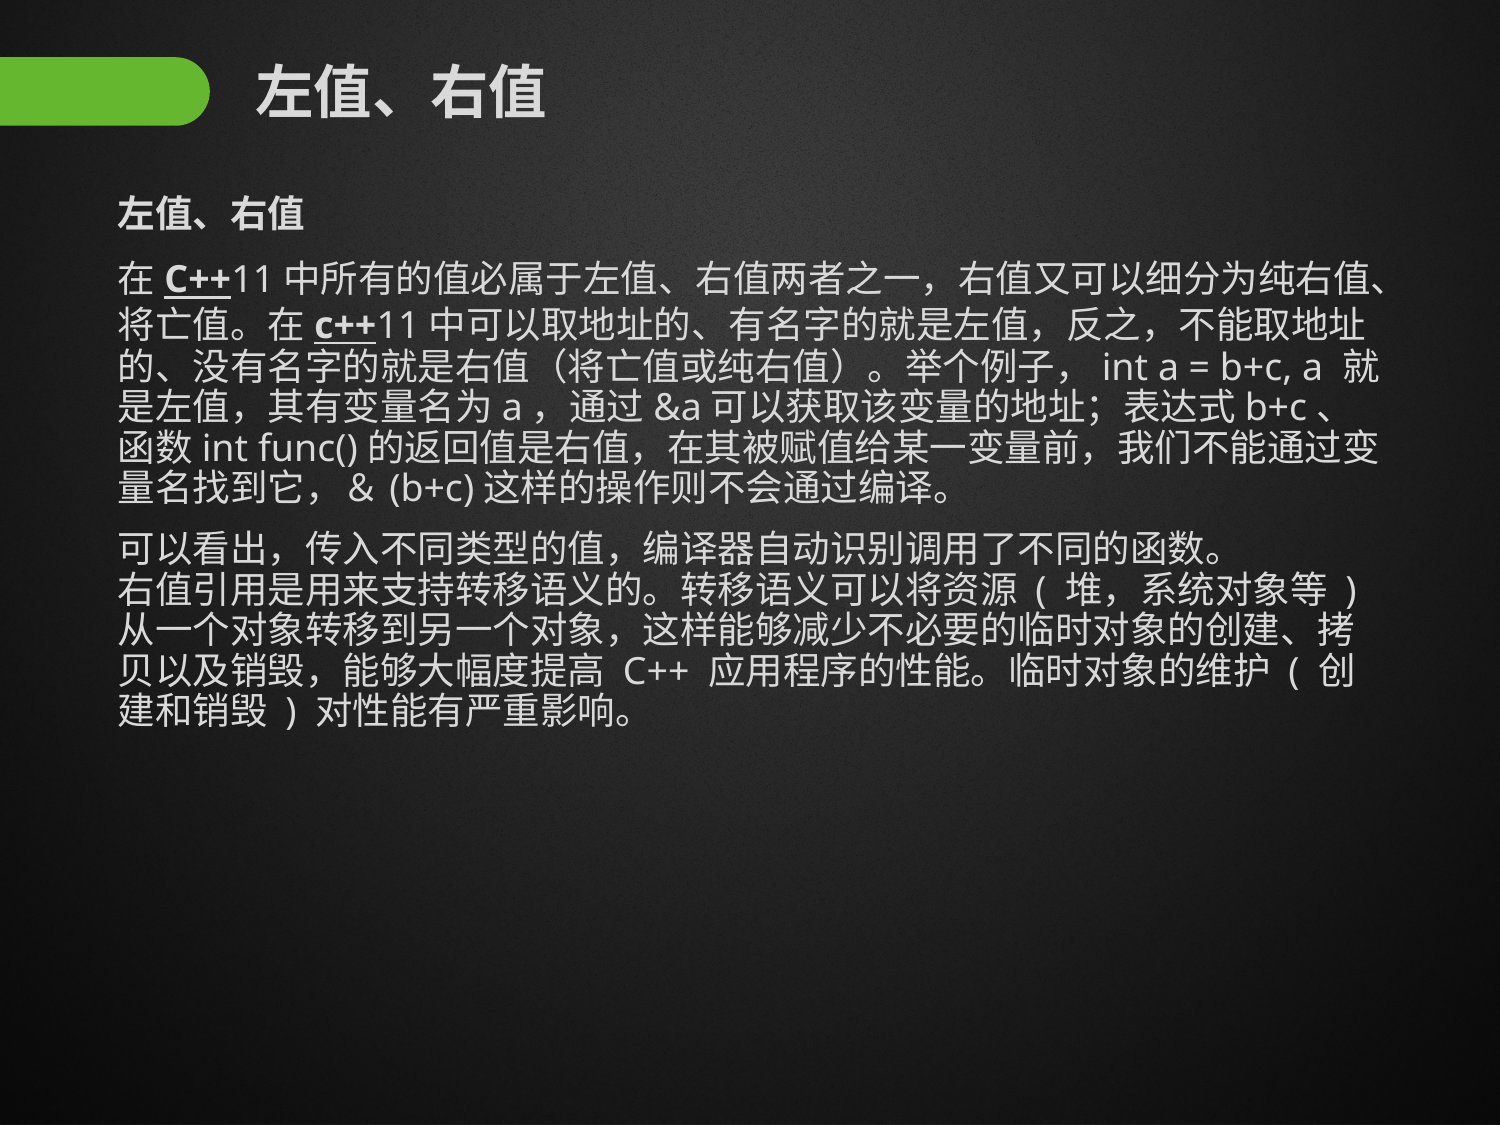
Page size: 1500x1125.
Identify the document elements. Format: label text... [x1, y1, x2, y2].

picture [0, 0, 1500, 1125]
list 左值、右值 在C++11中所有的值必属于左值、右值两者之一，右值又可以细分为纯右值、将亡值。在c++11中可以取地址的、有名字的就是左值，反之，不能取地址的、没有名字的就是右值（将亡值或纯右值）。举个例子，int a = b+c, a 就是左值，其有变量名为a，通过&a可以获取该变量的地址；表达式b+c、函数int func()的返回值是右值，在其被赋值给某一变量前，我们不能通过变量名找到它，＆(b+c)这样的操作则不会通过编译。 可以看出，传入不同类型的值，编译器自动识别调用了不同的函数。 右值引用是用来支持转移语义的。转移语义可以将资源 ( 堆，系统对象等 ) 从一个对象转移到另一个对象，这样能够减少不必要的临时对象的创建、拷贝以及销毁，能够大幅度提高 C++ 应用程序的性能。临时对象的维护 ( 创建和销毁 ) 对性能有严重影响。 [103, 187, 1397, 1026]
title 左值、右值 [241, 55, 1397, 126]
